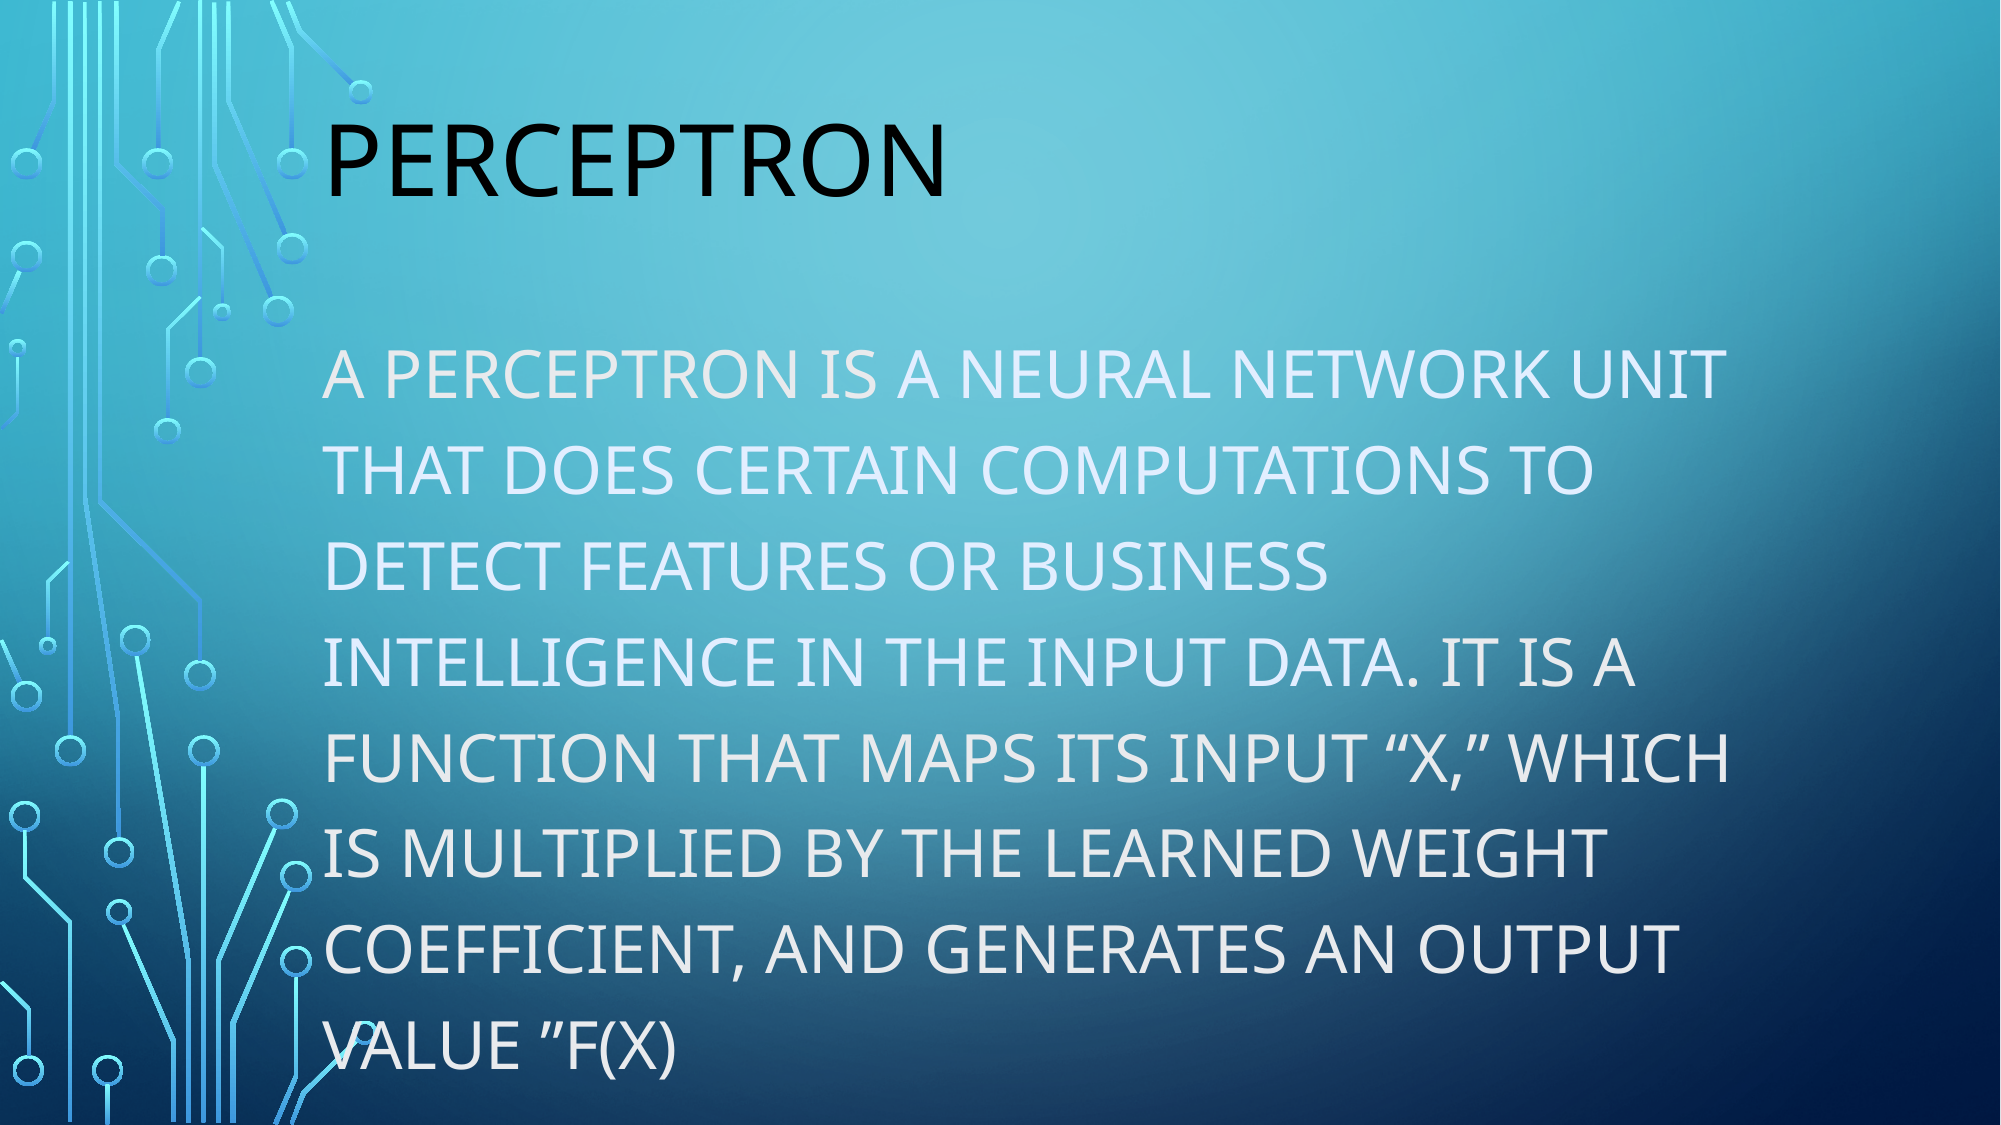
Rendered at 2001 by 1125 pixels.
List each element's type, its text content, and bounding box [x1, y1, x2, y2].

subtitle A Perceptron is a neural network unit that does certain computations to detect features or business intelligence in the input data. It is a function that maps its input “x,” which is multiplied by the learned weight coefficient, and generates an output value ”f(x) [307, 308, 1750, 580]
title PERCEPTRON [307, 52, 1750, 226]
